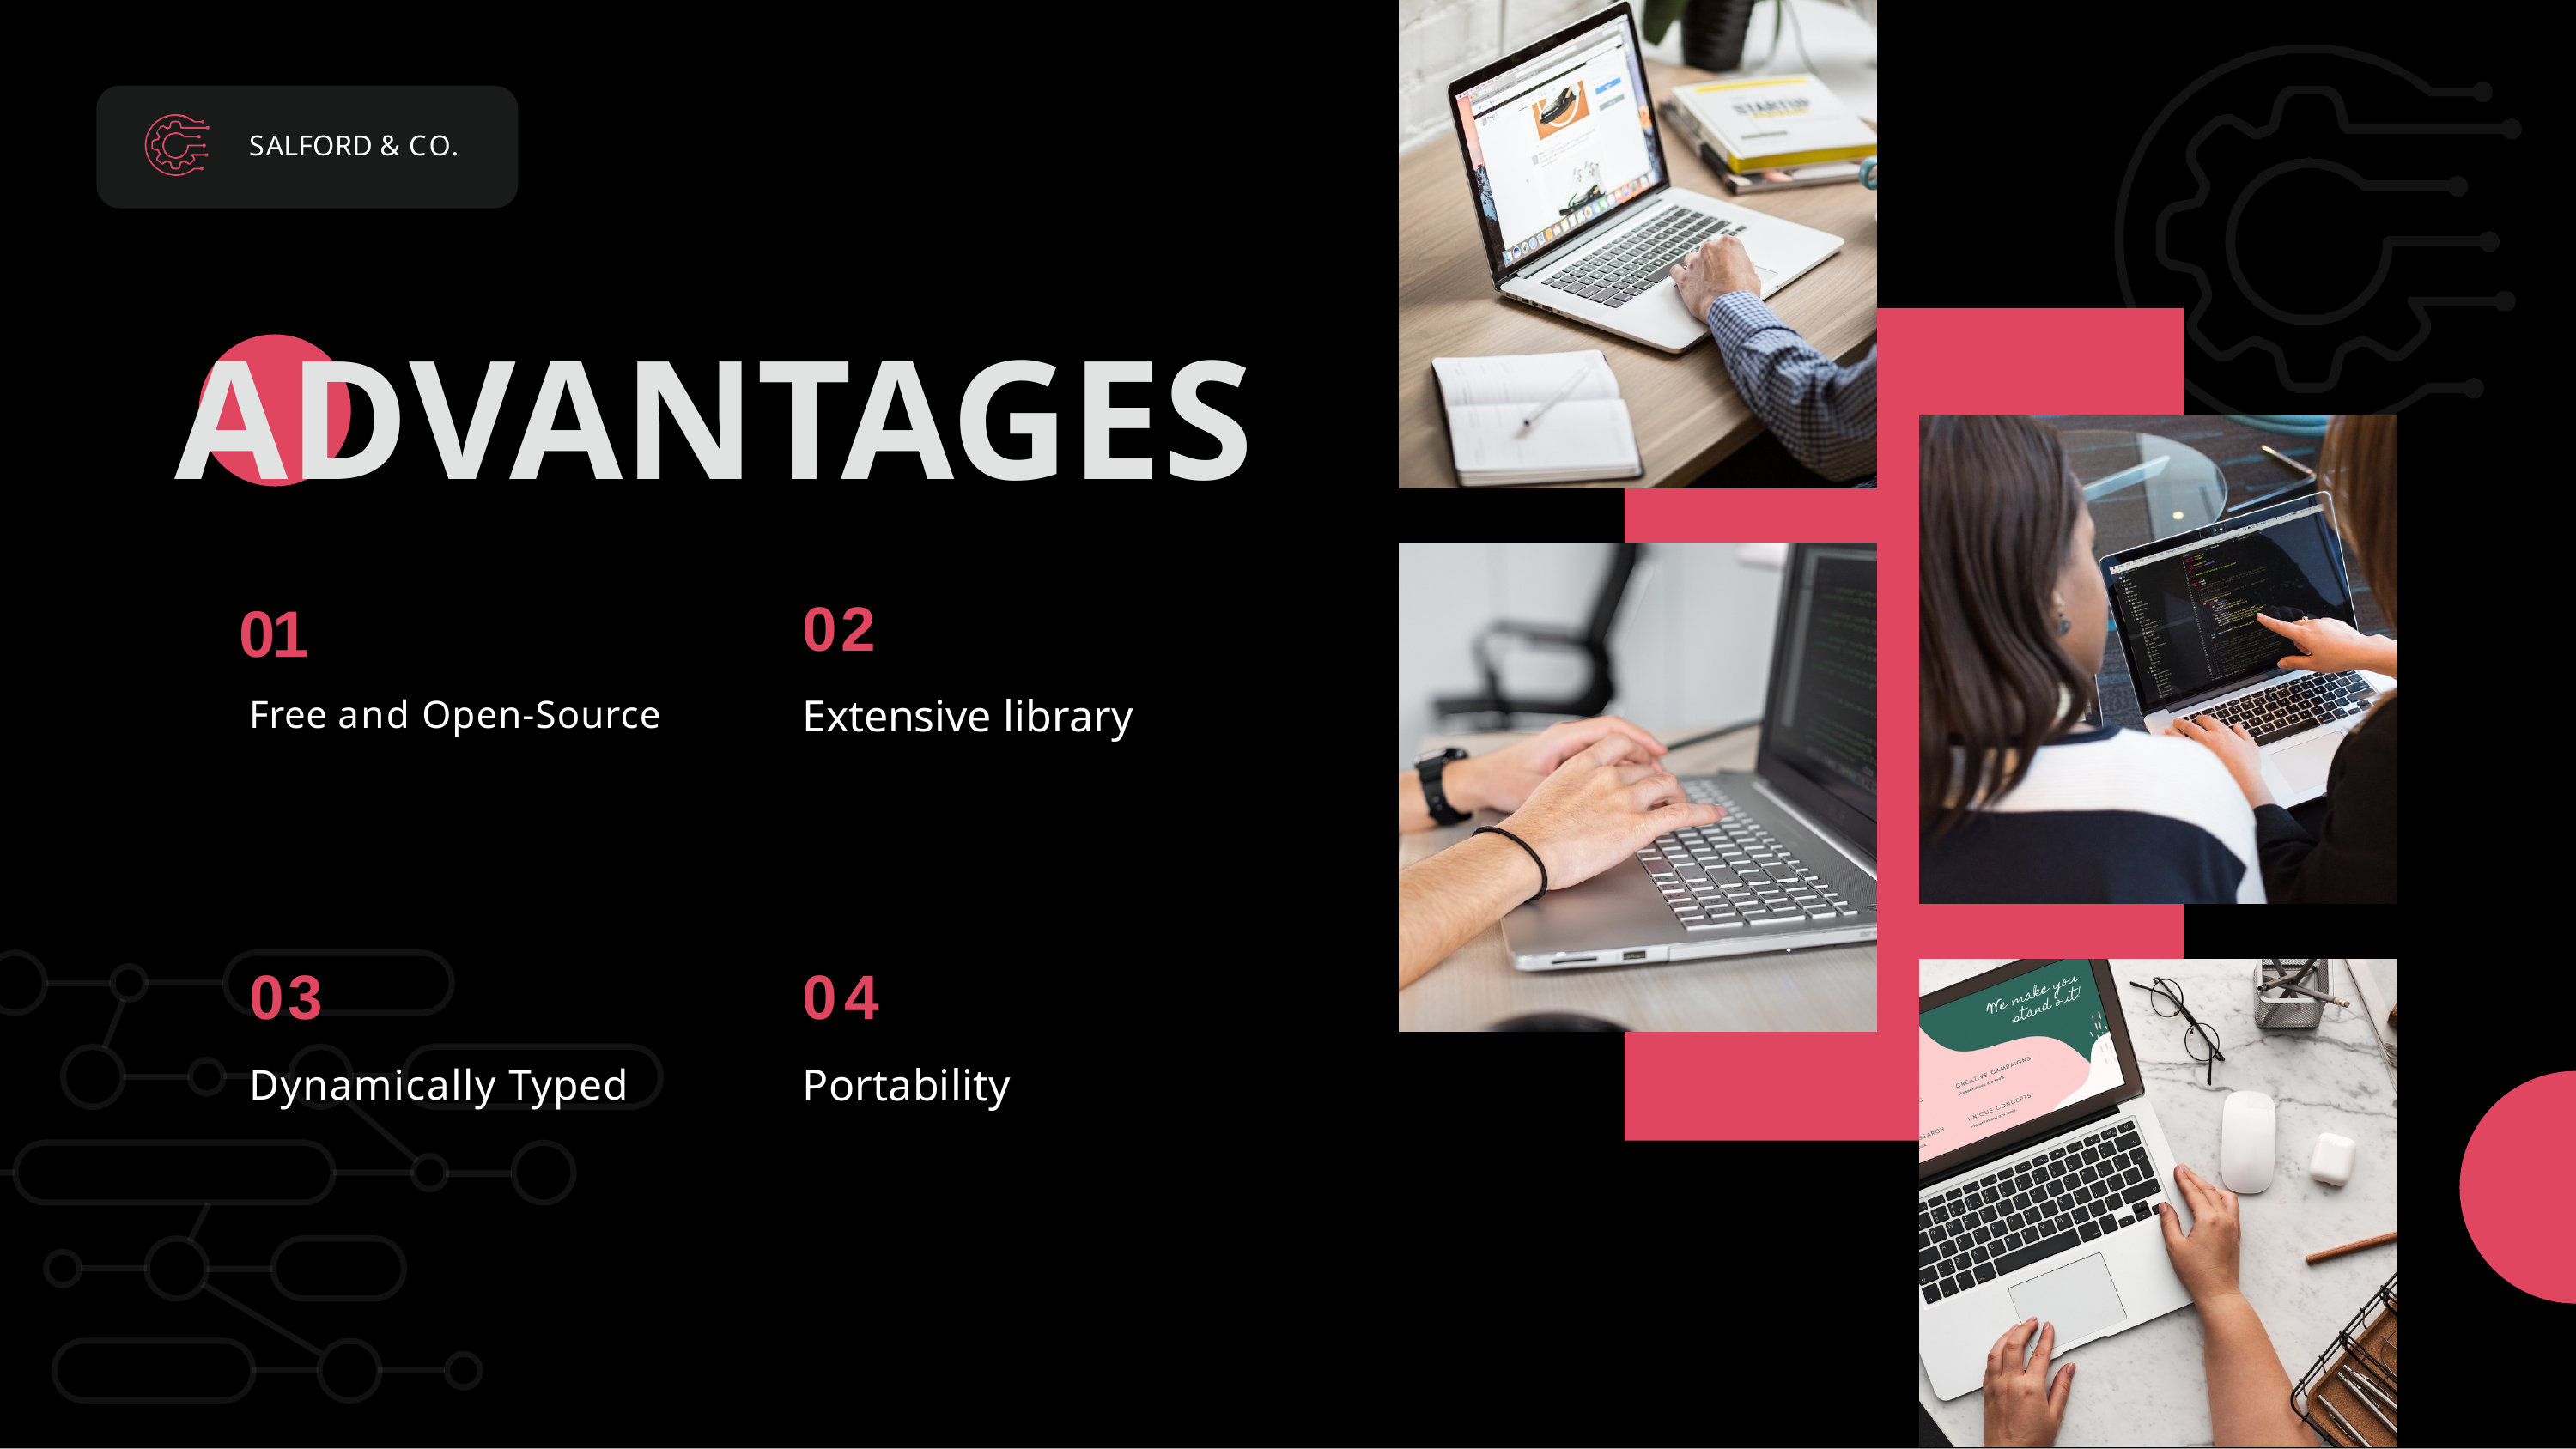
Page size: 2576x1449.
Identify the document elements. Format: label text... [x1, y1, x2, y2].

picture [1919, 959, 2397, 1447]
picture [1919, 415, 2397, 904]
picture [0, 949, 664, 1404]
text_box 03 Dynamically Typed [247, 915, 644, 1108]
picture [1399, 0, 1877, 488]
text_box 02 Extensive library [800, 557, 1147, 741]
title ADVANTAGES [173, 312, 1309, 557]
text_box 01 Free and Open-Source [237, 557, 679, 737]
text_box SALFORD & CO. [247, 125, 459, 195]
picture [1399, 543, 1877, 1032]
text_box 04 Portability [800, 918, 1018, 1110]
